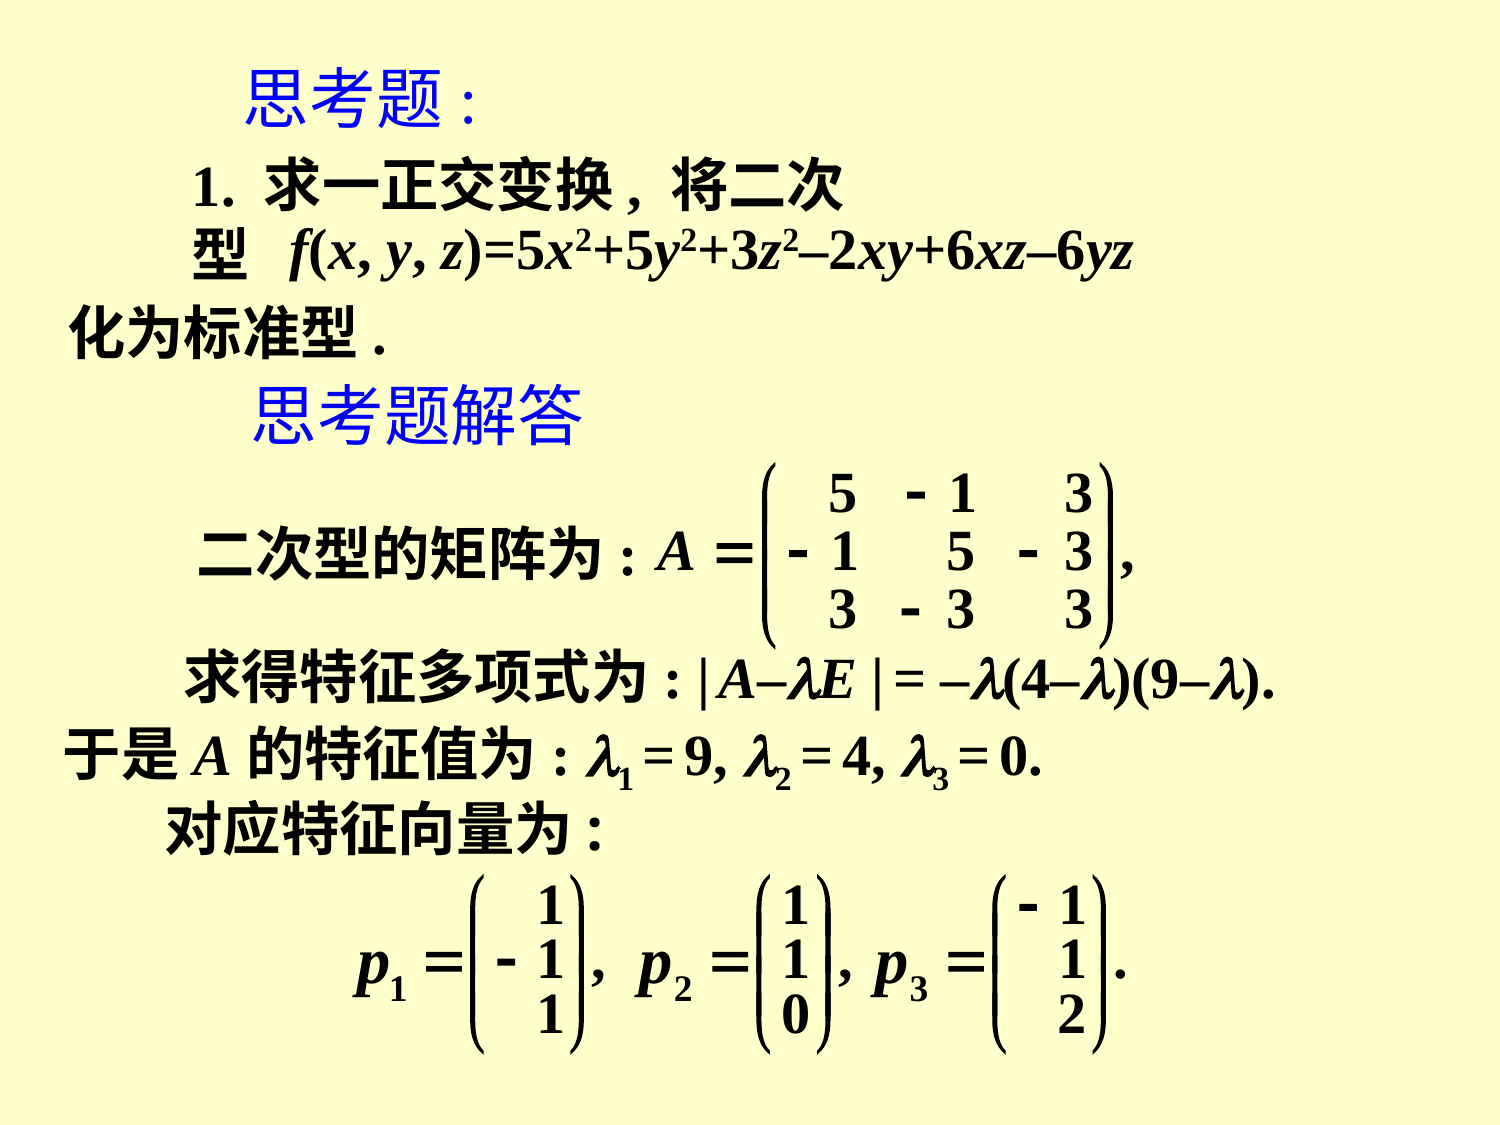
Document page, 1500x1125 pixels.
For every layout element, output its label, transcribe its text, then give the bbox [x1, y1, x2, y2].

text_box 思考题解答 [235, 366, 600, 461]
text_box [344, 870, 1131, 1059]
text_box 化为标准型. [52, 288, 402, 374]
text_box 二次型的矩阵为: [182, 509, 644, 595]
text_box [649, 459, 1138, 652]
text_box 对应特征向量为: [150, 785, 618, 870]
text_box f(x, y, z)=5x2+5y2+3z2–2xy+6xz–6yz [259, 203, 1165, 289]
text_box 求得特征多项式为: | A–E | = –(4–)(9–). [168, 632, 1291, 727]
text_box 思考题: [228, 49, 493, 140]
text_box 于是A的特征值为: 1 = 9, 2 = 4, 3 = 0. [48, 710, 1059, 805]
text_box 1. 求一正交变换, 将二次型 [177, 140, 880, 296]
